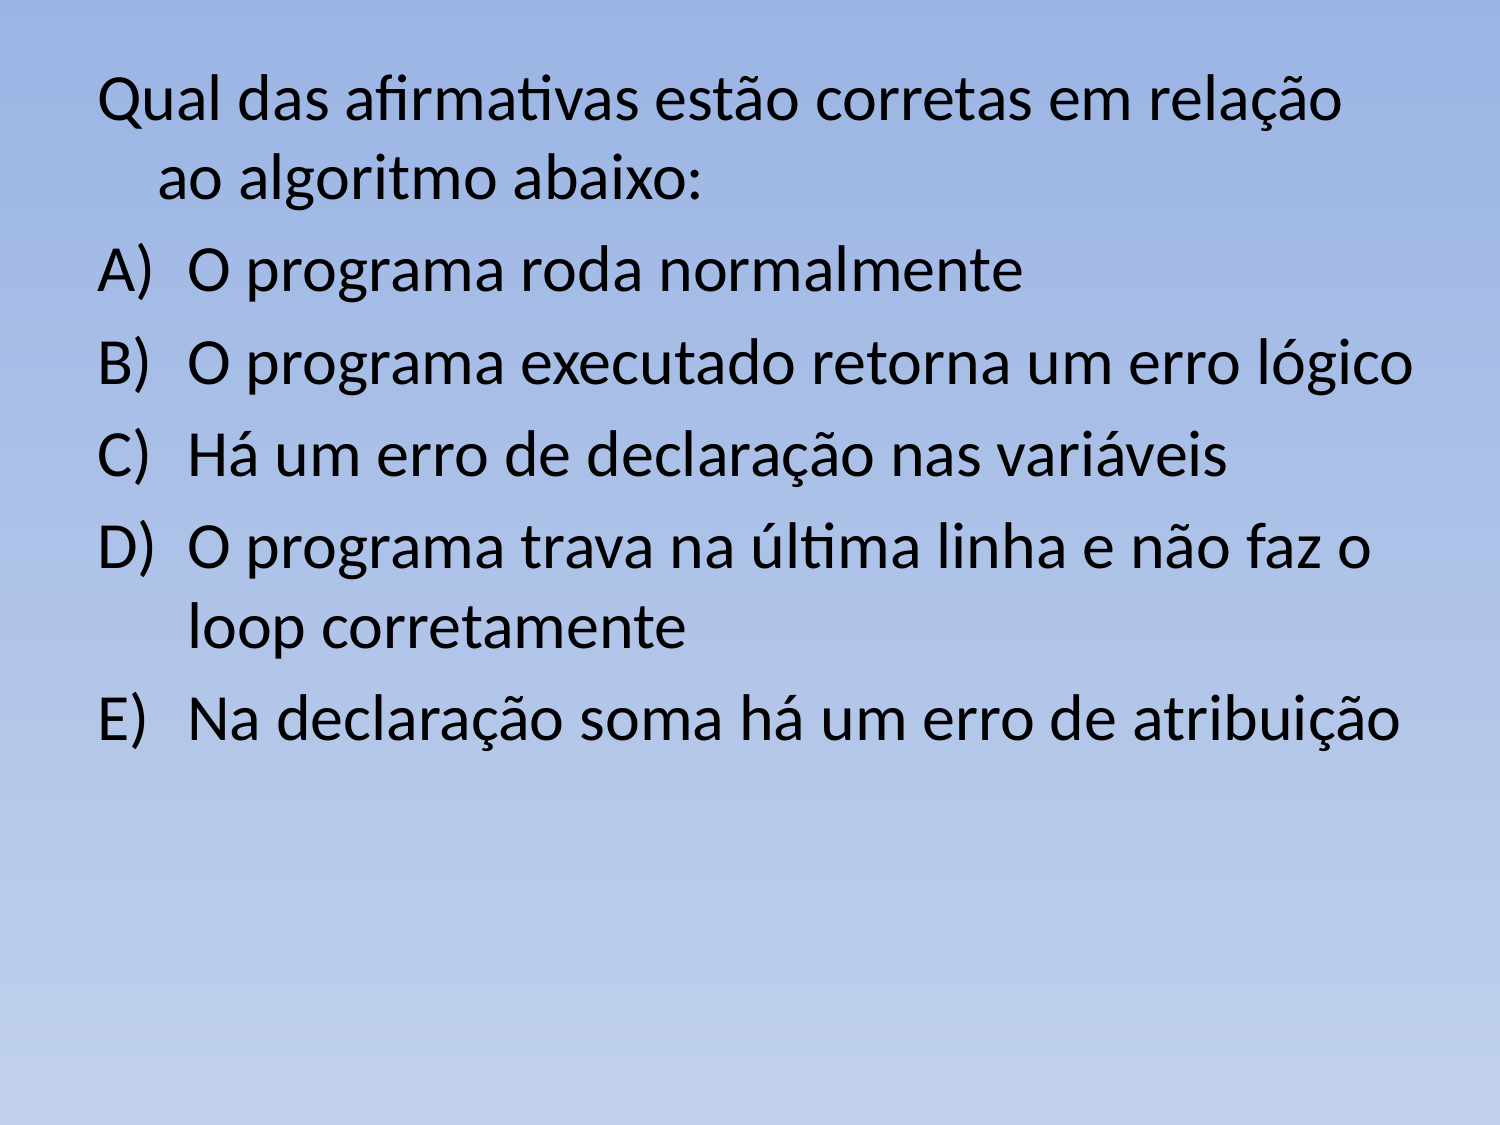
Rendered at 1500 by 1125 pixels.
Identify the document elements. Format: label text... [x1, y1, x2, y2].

list Qual das afirmativas estão corretas em relação ao algoritmo abaixo: O programa roda normalmente O programa executado retorna um erro lógico Há um erro de declaração nas variáveis O programa trava na última linha e não faz o loop corretamente Na declaração soma há um erro de atribuição [82, 46, 1432, 790]
